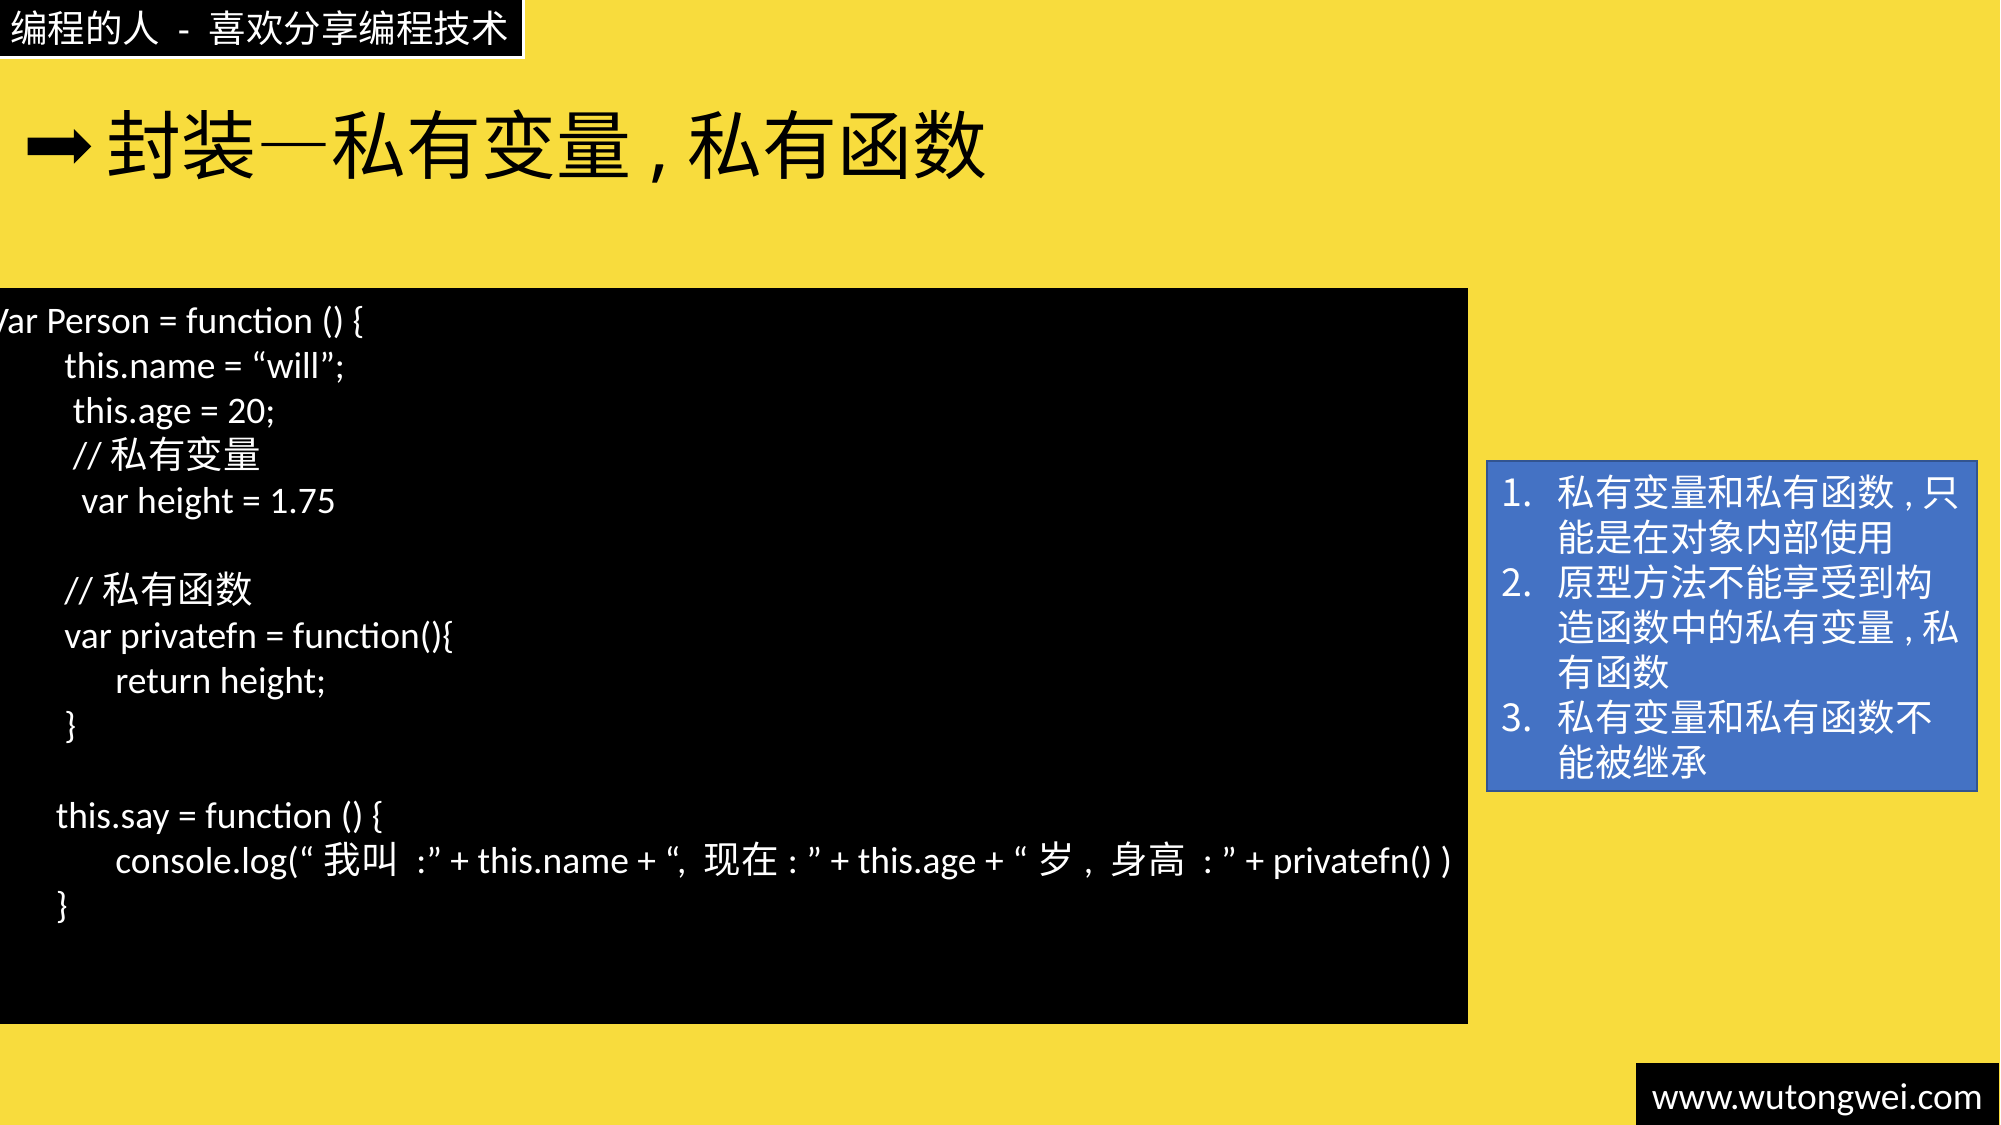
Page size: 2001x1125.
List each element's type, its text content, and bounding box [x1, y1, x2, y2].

text_box 私有变量和私有函数,只能是在对象内部使用 原型方法不能享受到构造函数中的私有变量,私有函数 私有变量和私有函数不能被继承 [1486, 460, 1978, 792]
title 封装—私有变量,私有函数 [91, 101, 1955, 192]
text_box Var Person = function () { this.name = “will”; this.age = 20; //私有变量 var height = 1.75 //私有函数 var privatefn = function(){ return height; } this.say = function () { console.log(“我叫 :” + this.name + “, 现在: ” + this.age + “岁, 身高 : ” + privatefn() ) } } [0, 288, 1468, 1024]
